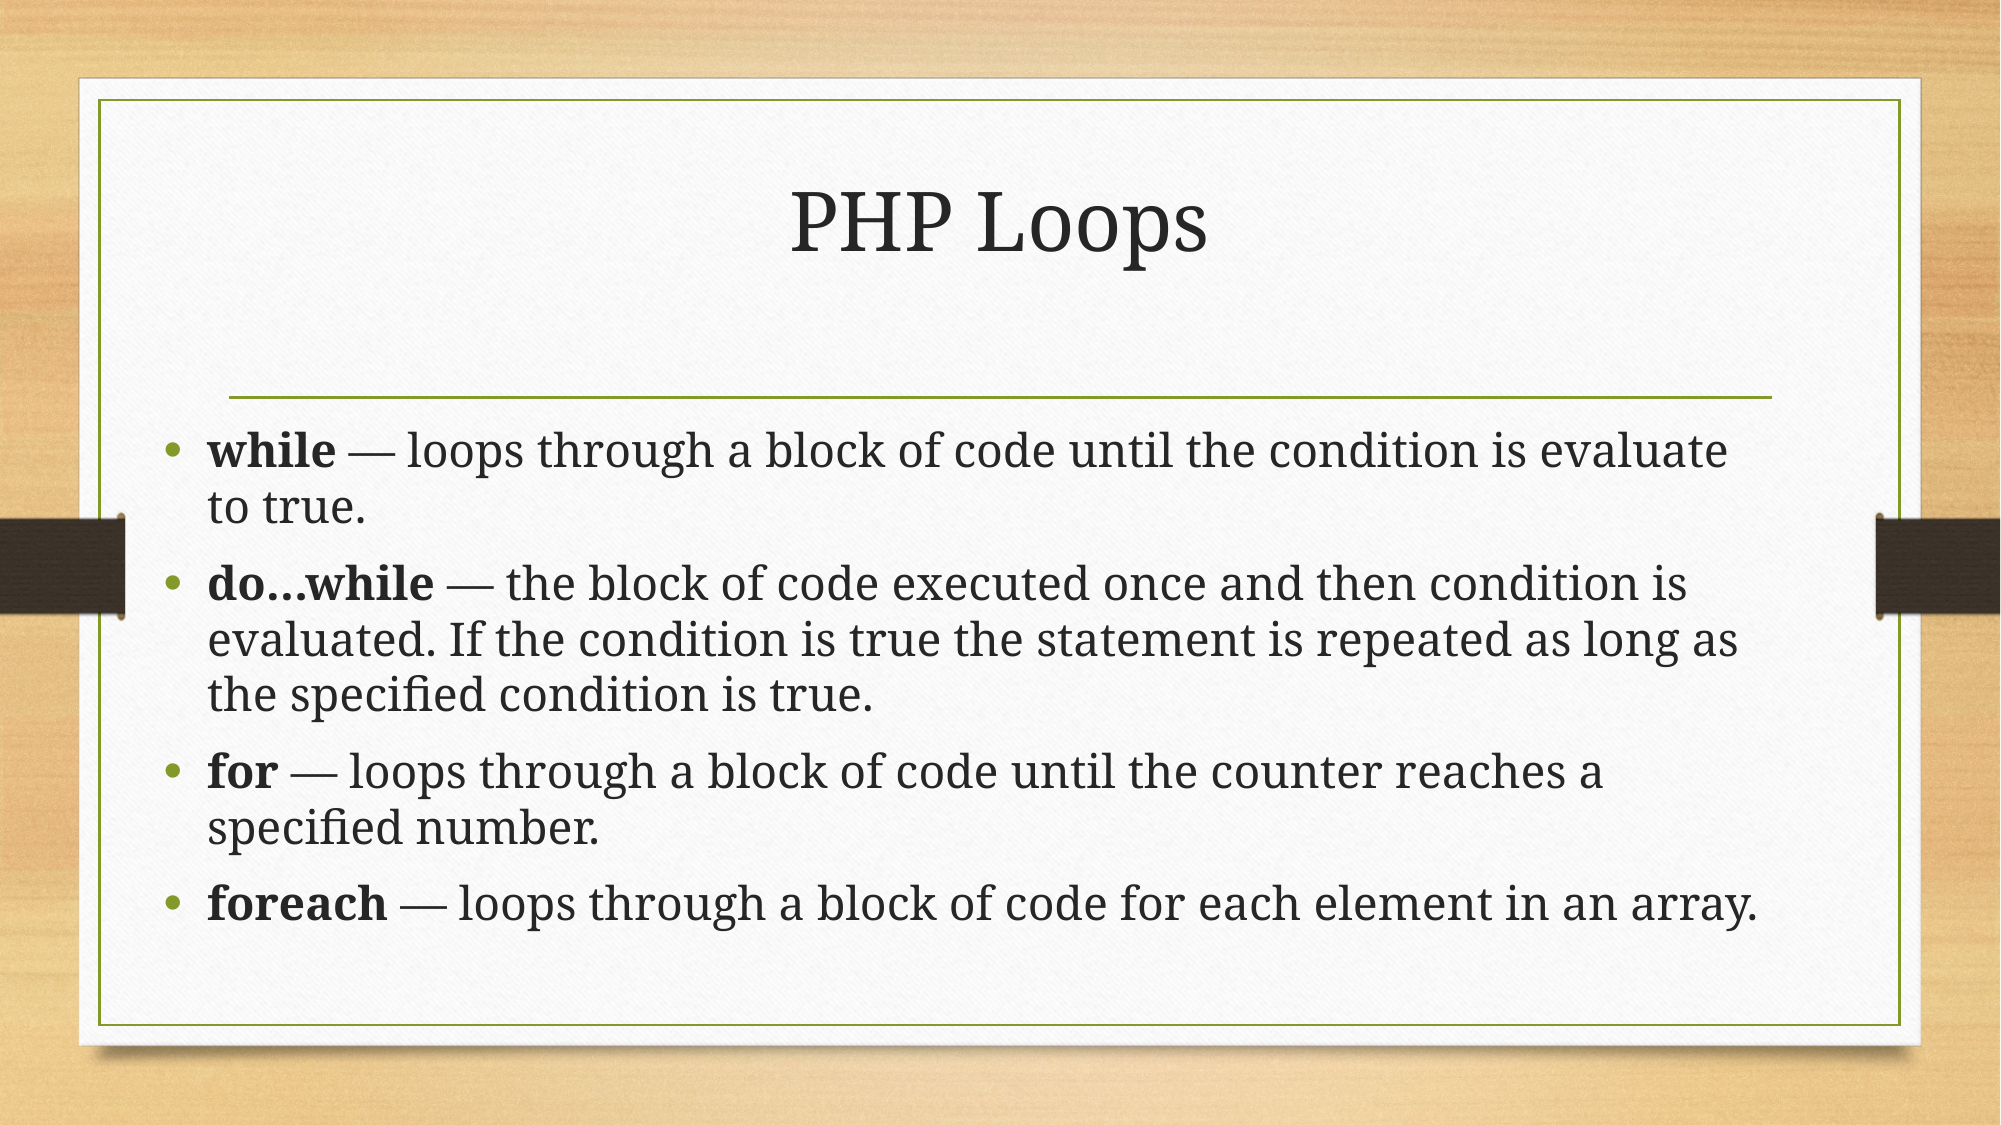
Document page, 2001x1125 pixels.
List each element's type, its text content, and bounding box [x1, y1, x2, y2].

title PHP Loops [212, 161, 1788, 375]
list while — loops through a block of code until the condition is evaluate to true. do…while — the block of code executed once and then condition is evaluated. If the condition is true the statement is repeated as long as the specified condition is true. for — loops through a block of code until the counter reaches a specified number. foreach — loops through a block of code for each element in an array. [148, 413, 1788, 964]
picture [0, 0, 2001, 1125]
